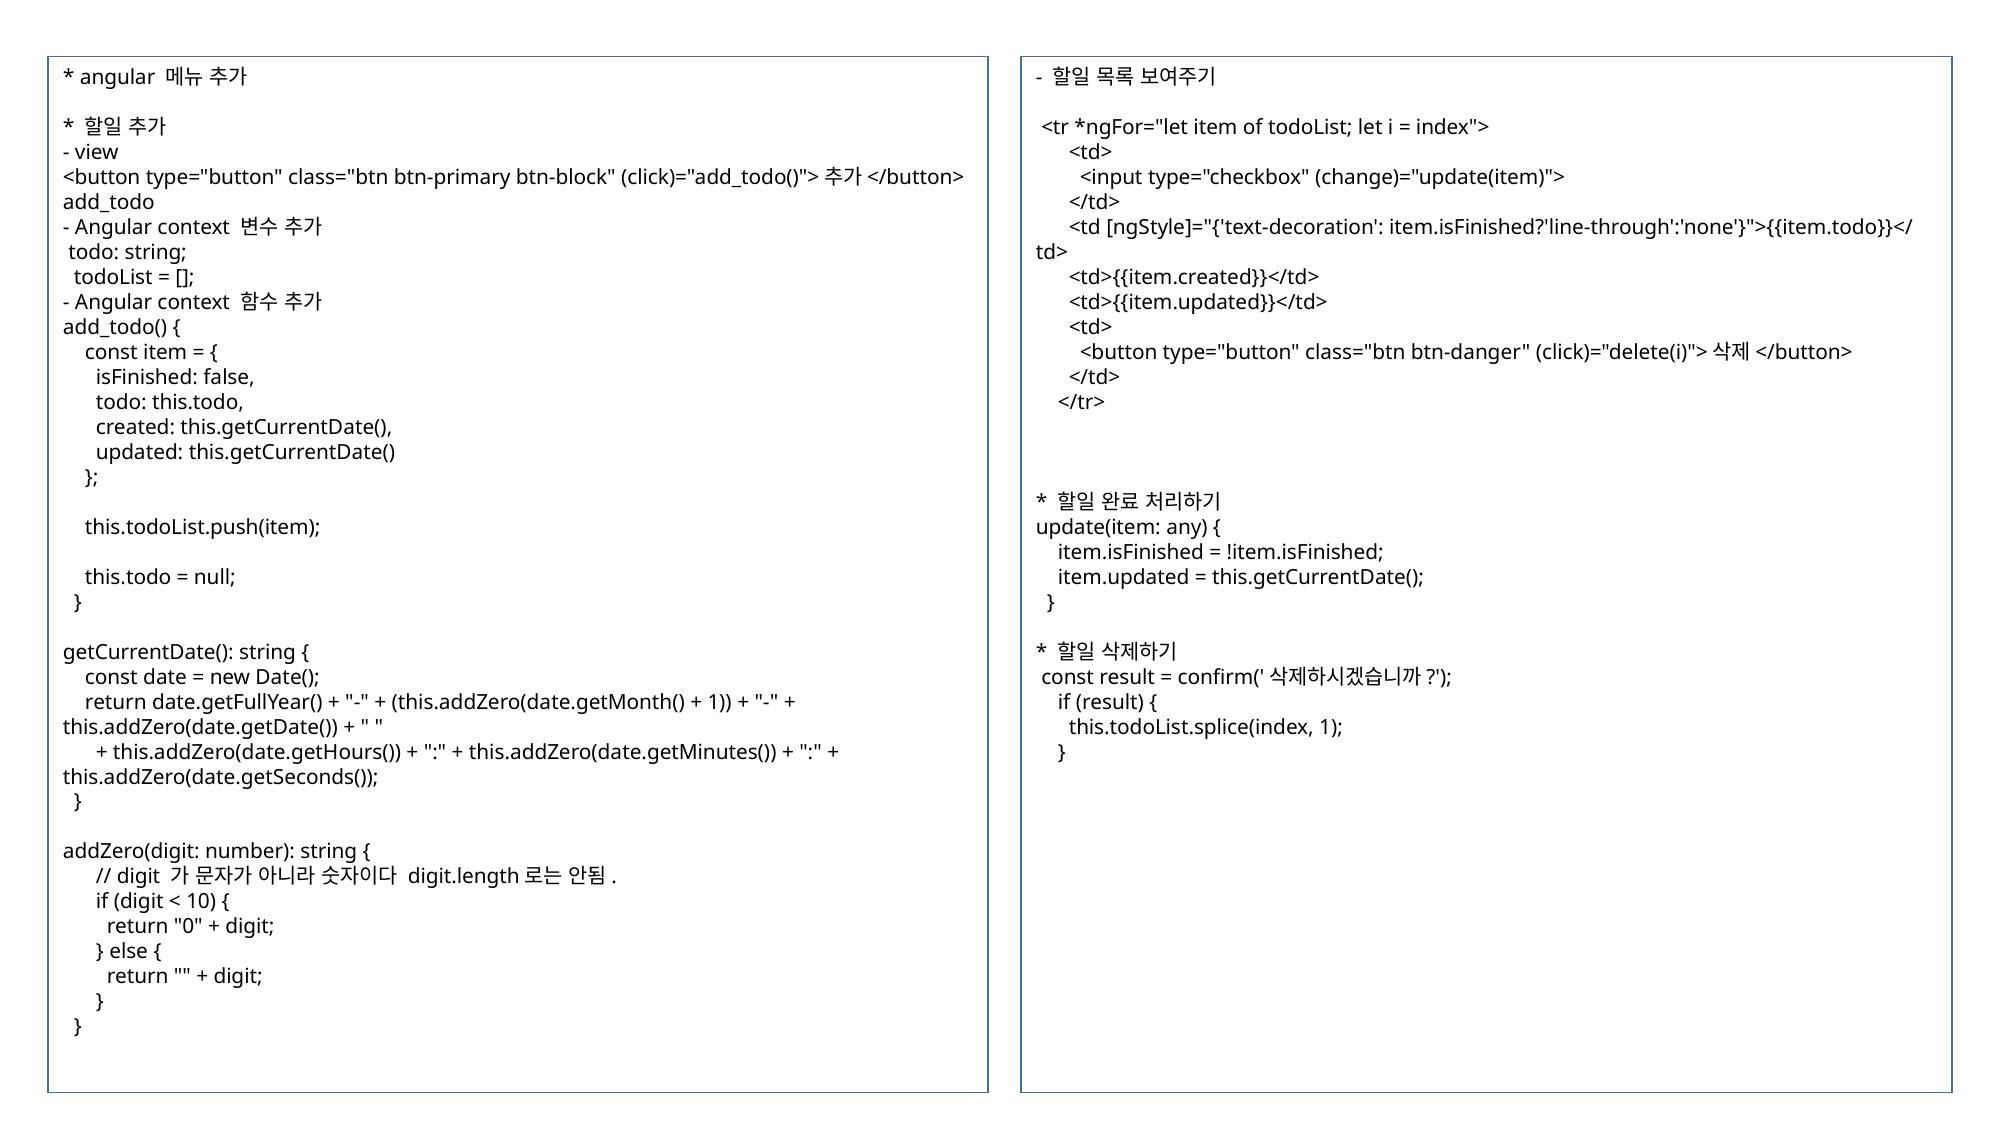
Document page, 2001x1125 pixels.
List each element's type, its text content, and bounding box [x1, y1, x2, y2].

text_box - 할일 목록 보여주기 <tr *ngFor="let item of todoList; let i = index"> <td> <input type="checkbox" (change)="update(item)"> </td> <td [ngStyle]="{'text-decoration': item.isFinished?'line-through':'none'}">{{item.todo}}</td> <td>{{item.created}}</td> <td>{{item.updated}}</td> <td> <button type="button" class="btn btn-danger" (click)="delete(i)">삭제</button> </td> </tr> * 할일 완료 처리하기 update(item: any) { item.isFinished = !item.isFinished; item.updated = this.getCurrentDate(); } * 할일 삭제하기 const result = confirm('삭제하시겠습니까?'); if (result) { this.todoList.splice(index, 1); } [1020, 55, 1953, 1094]
text_box * angular 메뉴 추가 * 할일 추가 - view <button type="button" class="btn btn-primary btn-block" (click)="add_todo()">추가</button> add_todo - Angular context 변수 추가 todo: string; todoList = []; - Angular context 함수 추가 add_todo() { const item = { isFinished: false, todo: this.todo, created: this.getCurrentDate(), updated: this.getCurrentDate() }; this.todoList.push(item); this.todo = null; } getCurrentDate(): string { const date = new Date(); return date.getFullYear() + "-" + (this.addZero(date.getMonth() + 1)) + "-" + this.addZero(date.getDate()) + " " + this.addZero(date.getHours()) + ":" + this.addZero(date.getMinutes()) + ":" + this.addZero(date.getSeconds()); } addZero(digit: number): string { // digit 가 문자가 아니라 숫자이다 digit.length로는 안됨. if (digit < 10) { return "0" + digit; } else { return "" + digit; } } [47, 55, 989, 1094]
